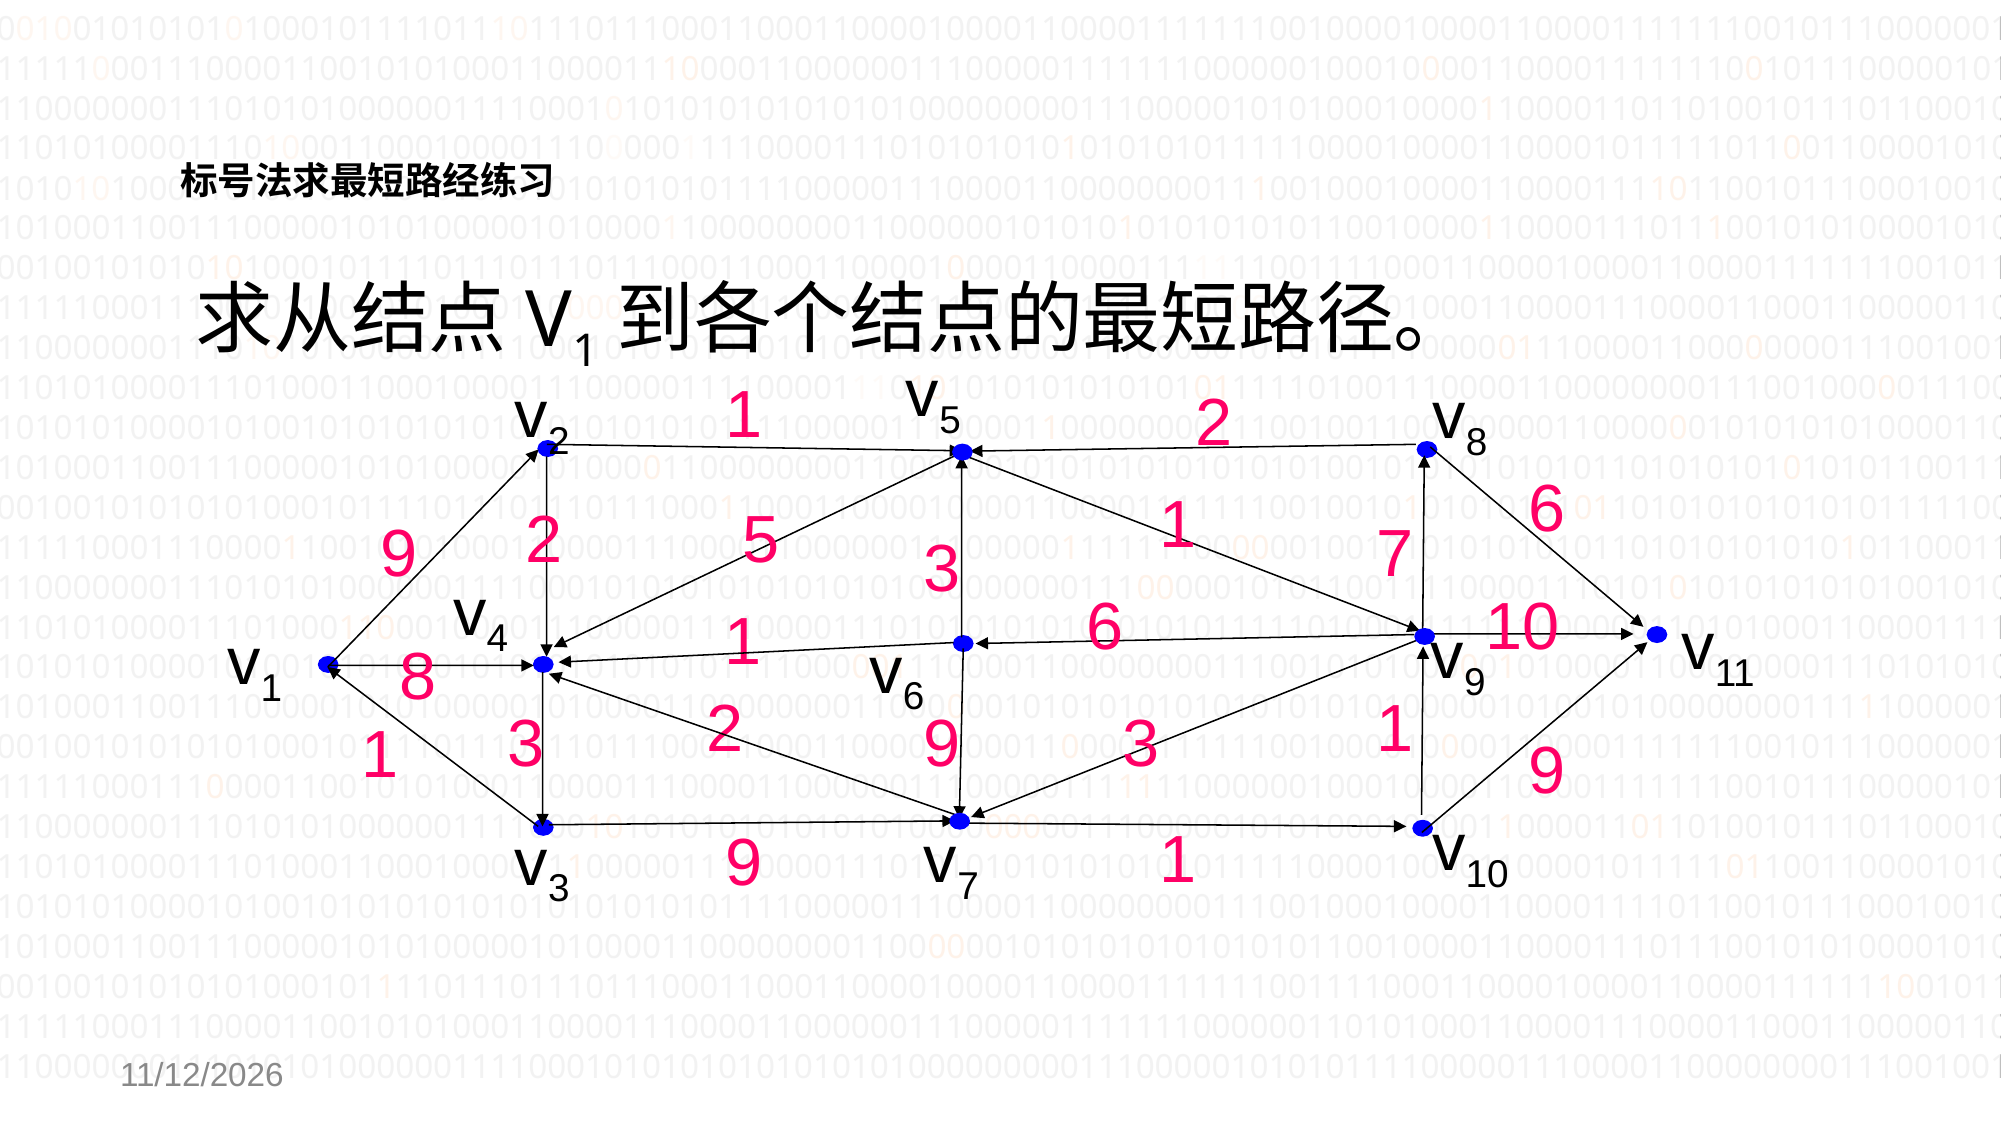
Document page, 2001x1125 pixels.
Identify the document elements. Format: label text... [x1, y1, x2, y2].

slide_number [99, 1042, 567, 1103]
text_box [212, 342, 1833, 907]
list 求从结点V1到各个结点的最短路径。 [180, 261, 1567, 360]
title 标号法求最短路经练习 [165, 87, 1851, 272]
